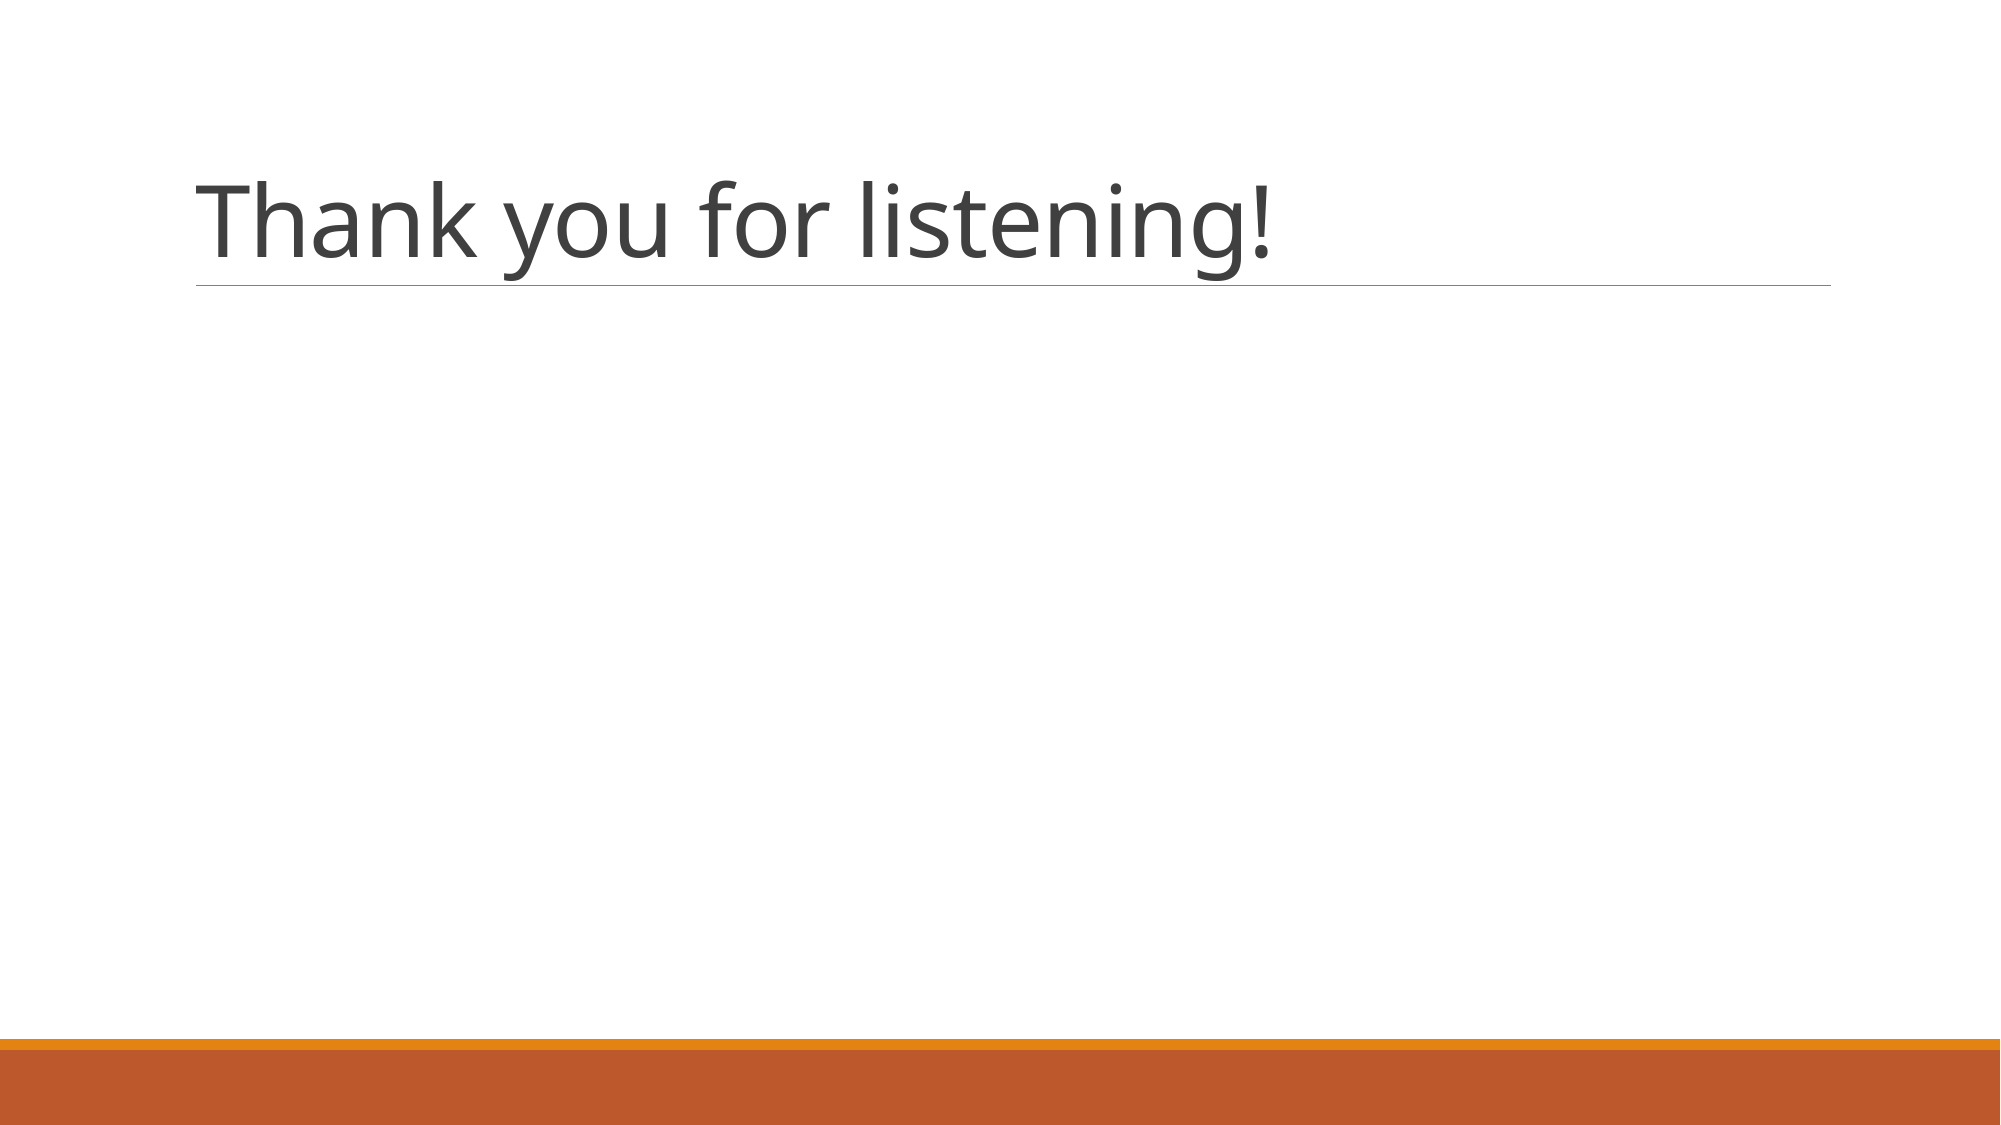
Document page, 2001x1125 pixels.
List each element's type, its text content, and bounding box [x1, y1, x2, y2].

title Thank you for listening! [180, 47, 1830, 285]
